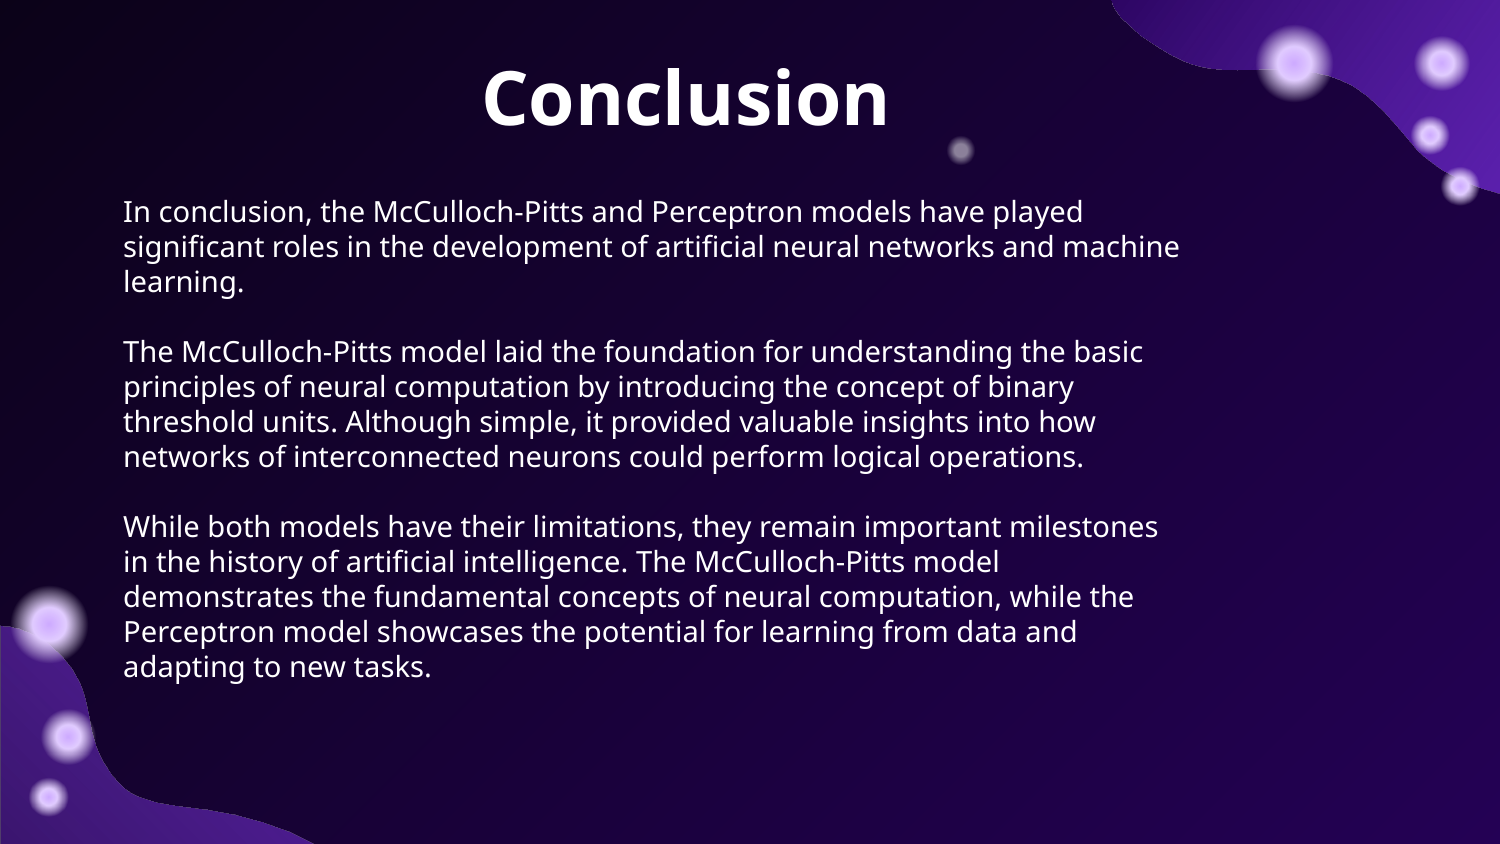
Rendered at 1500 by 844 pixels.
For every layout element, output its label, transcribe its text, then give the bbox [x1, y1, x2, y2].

text_box [943, 132, 978, 168]
title Conclusion [54, 35, 1318, 130]
text_box In conclusion, the McCulloch-Pitts and Perceptron models have played significant roles in the development of artificial neural networks and machine learning. The McCulloch-Pitts model laid the foundation for understanding the basic principles of neural computation by introducing the concept of binary threshold units. Although simple, it provided valuable insights into how networks of interconnected neurons could perform logical operations. While both models have their limitations, they remain important milestones in the history of artificial intelligence. The McCulloch-Pitts model demonstrates the fundamental concepts of neural computation, while the Perceptron model showcases the potential for learning from data and adapting to new tasks. [108, 186, 1206, 726]
